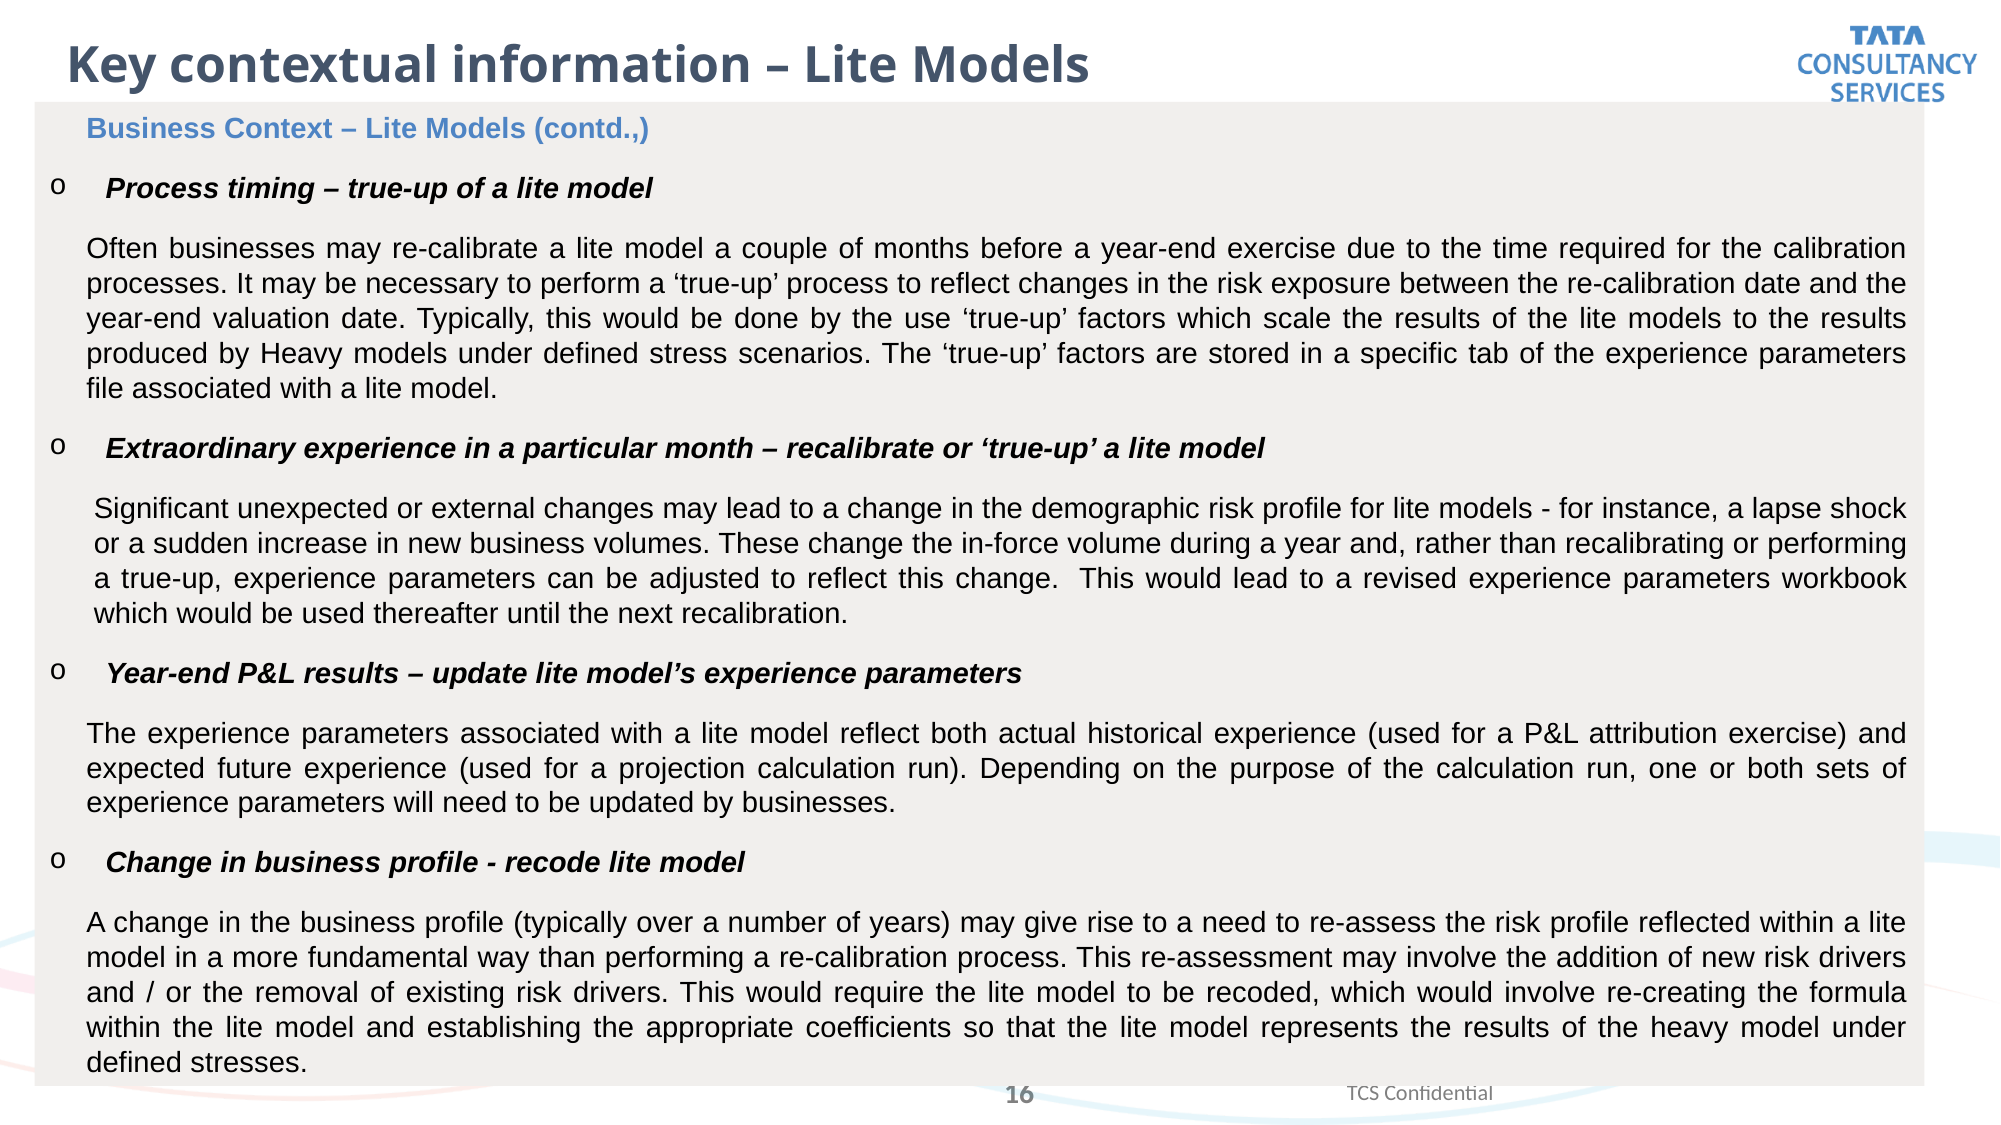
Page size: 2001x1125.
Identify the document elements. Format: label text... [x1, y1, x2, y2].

text_box Key contextual information – Lite Models [51, 31, 1857, 101]
picture [1788, 6, 1996, 121]
picture [0, 831, 2000, 1125]
text_box Business Context – Lite Models (contd.,) Process timing – true-up of a lite model Often businesses may re-calibrate a lite model a couple of months before a year-end exercise due to the time required for the calibration processes. It may be necessary to perform a ‘true-up’ process to reflect changes in the risk exposure between the re-calibration date and the year-end valuation date. Typically, this would be done by the use ‘true-up’ factors which scale the results of the lite models to the results produced by Heavy models under defined stress scenarios. The ‘true-up’ factors are stored in a specific tab of the experience parameters file associated with a lite model. Extraordinary experience in a particular month – recalibrate or ‘true-up’ a lite model Significant unexpected or external changes may lead to a change in the demographic risk profile for lite models - for instance, a lapse shock or a sudden increase in new business volumes. These change the in-force volume during a year and, rather than recalibrating or performing a true-up, experience parameters can be adjusted to reflect this change. This would lead to a revised experience parameters workbook which would be used thereafter until the next recalibration. Year-end P&L results – update lite model’s experience parameters The experience parameters associated with a lite model reflect both actual historical experience (used for a P&L attribution exercise) and expected future experience (used for a projection calculation run). Depending on the purpose of the calculation run, one or both sets of experience parameters will need to be updated by businesses. Change in business profile - recode lite model A change in the business profile (typically over a number of years) may give rise to a need to re-assess the risk profile reflected within a lite model in a more fundamental way than performing a re-calibration process. This re-assessment may involve the addition of new risk drivers and / or the removal of existing risk drivers. This would require the lite model to be recoded, which would involve re-creating the formula within the lite model and establishing the appropriate coefficients so that the lite model represents the results of the heavy model under defined stresses. [34, 101, 1925, 1086]
picture [1433, 1091, 1438, 1099]
